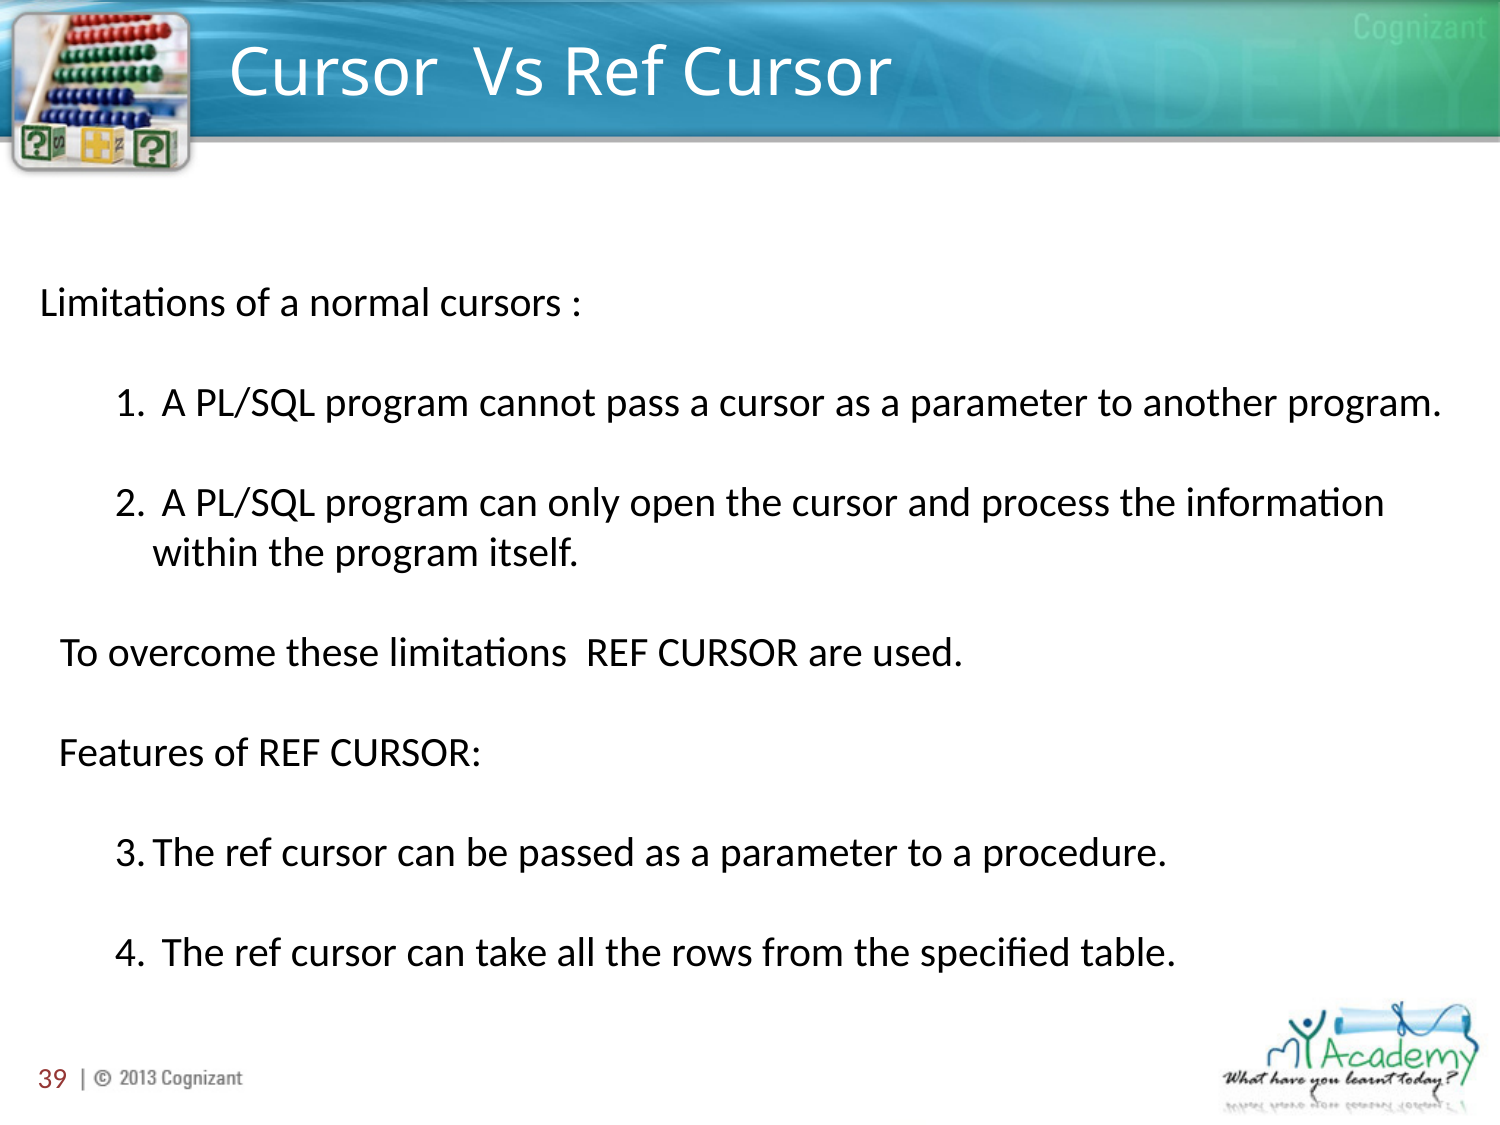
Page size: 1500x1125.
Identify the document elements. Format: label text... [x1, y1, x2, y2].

title Cursor Vs Ref Cursor [213, 0, 1500, 163]
picture [0, 0, 1500, 1125]
text_box Limitations of a normal cursors : A PL/SQL program cannot pass a cursor as a parameter to another program. A PL/SQL program can only open the cursor and process the information within the program itself. To overcome these limitations REF CURSOR are used. Features of REF CURSOR: The ref cursor can be passed as a parameter to a procedure. The ref cursor can take all the rows from the specified table. [24, 267, 1475, 1125]
